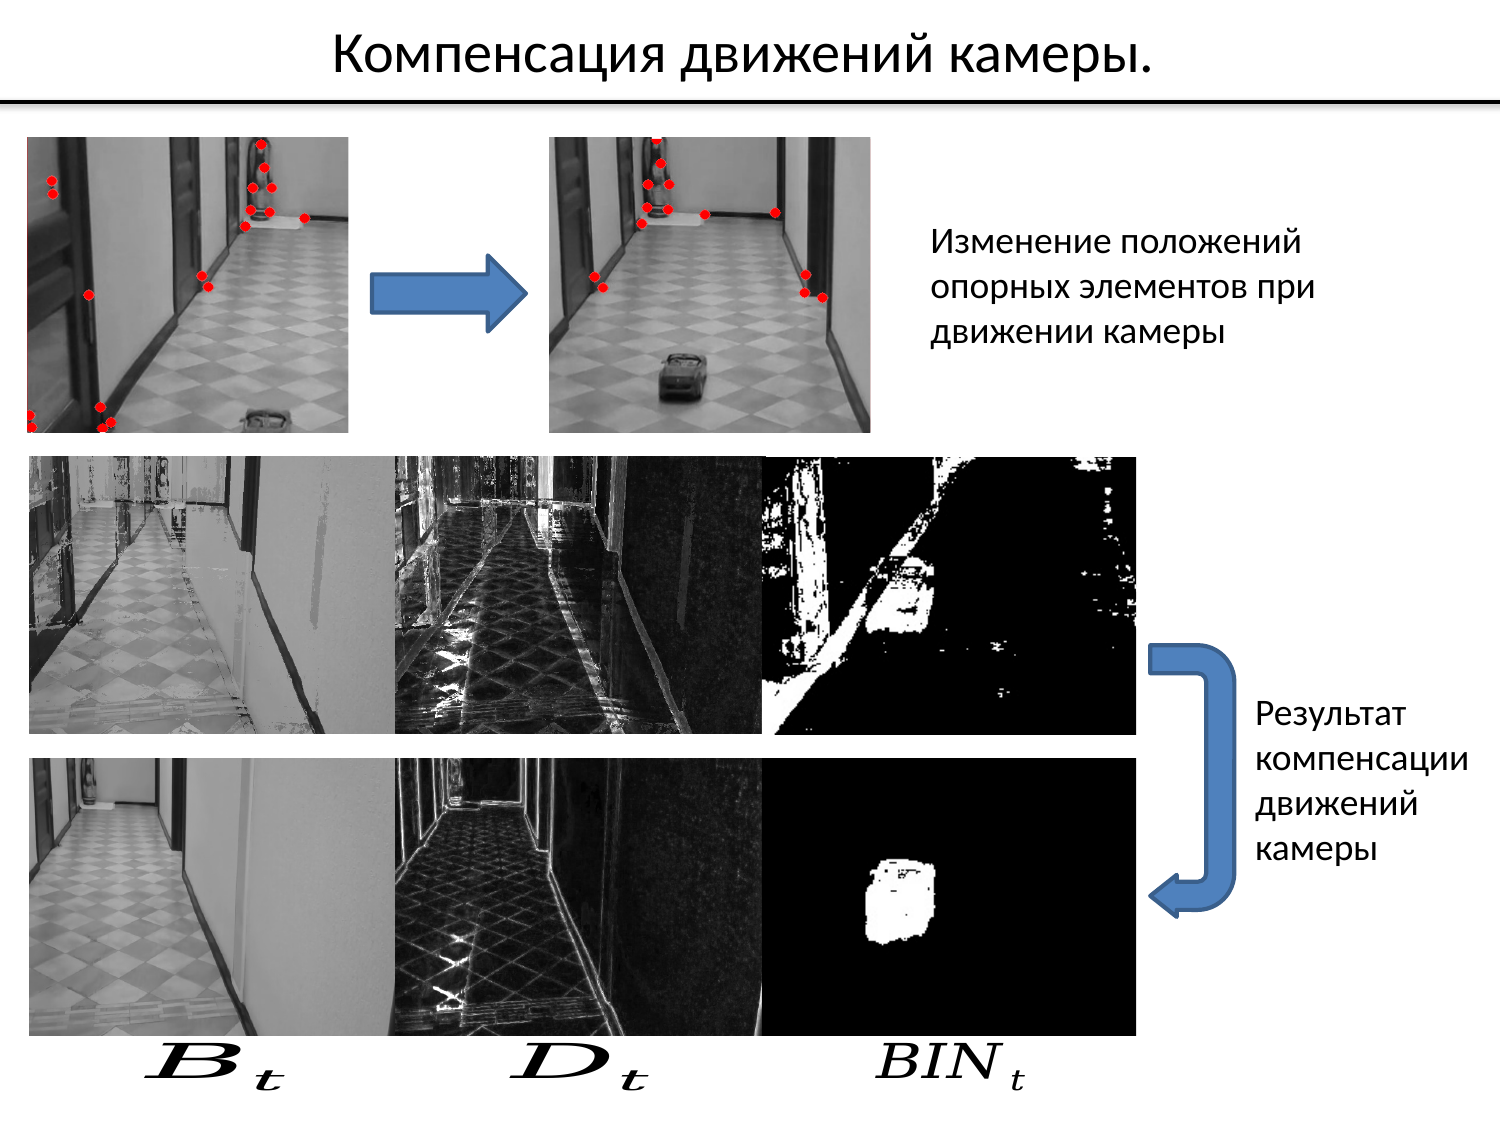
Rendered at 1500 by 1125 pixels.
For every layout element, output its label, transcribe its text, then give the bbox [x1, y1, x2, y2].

text_box Изменение положений опорных элементов при движении камеры [915, 208, 1424, 363]
text_box Компенсация движений камеры. [68, 0, 1419, 98]
text_box Результат компенсации движений камеры [1240, 680, 1495, 898]
text_box [1148, 643, 1237, 919]
text_box [369, 253, 529, 334]
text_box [548, 136, 871, 433]
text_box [395, 456, 760, 1097]
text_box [26, 136, 349, 433]
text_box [761, 456, 1137, 1097]
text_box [29, 456, 394, 1097]
